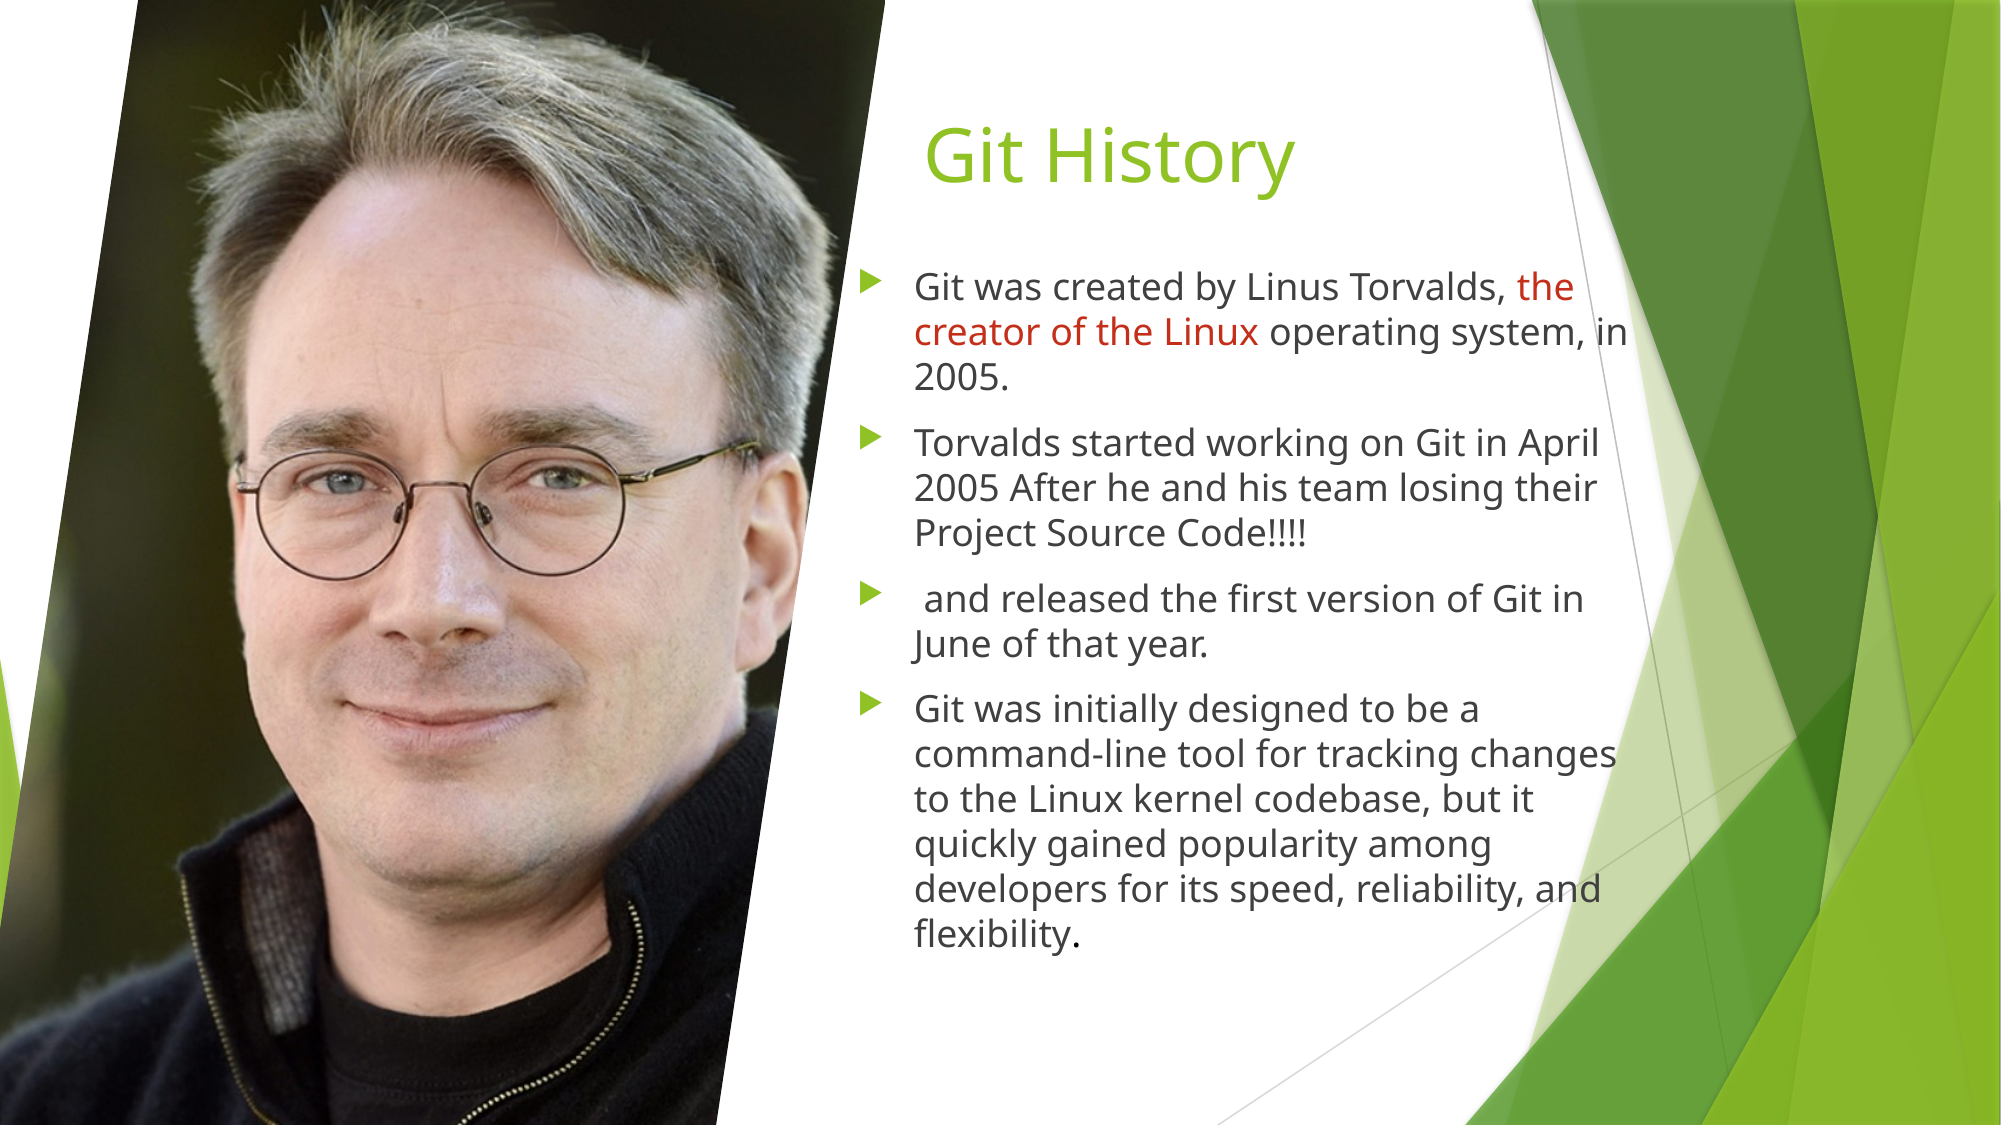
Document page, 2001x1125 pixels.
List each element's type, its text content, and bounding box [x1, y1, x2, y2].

picture [0, 0, 886, 1125]
list Git was created by Linus Torvalds, the creator of the Linux operating system, in 2005. Torvalds started working on Git in April 2005 After he and his team losing their Project Source Code!!!! and released the first version of Git in June of that year. Git was initially designed to be a command-line tool for tracking changes to the Linux kernel codebase, but it quickly gained popularity among developers for its speed, reliability, and flexibility. [890, 255, 1664, 1025]
title Git History [908, 99, 1522, 255]
